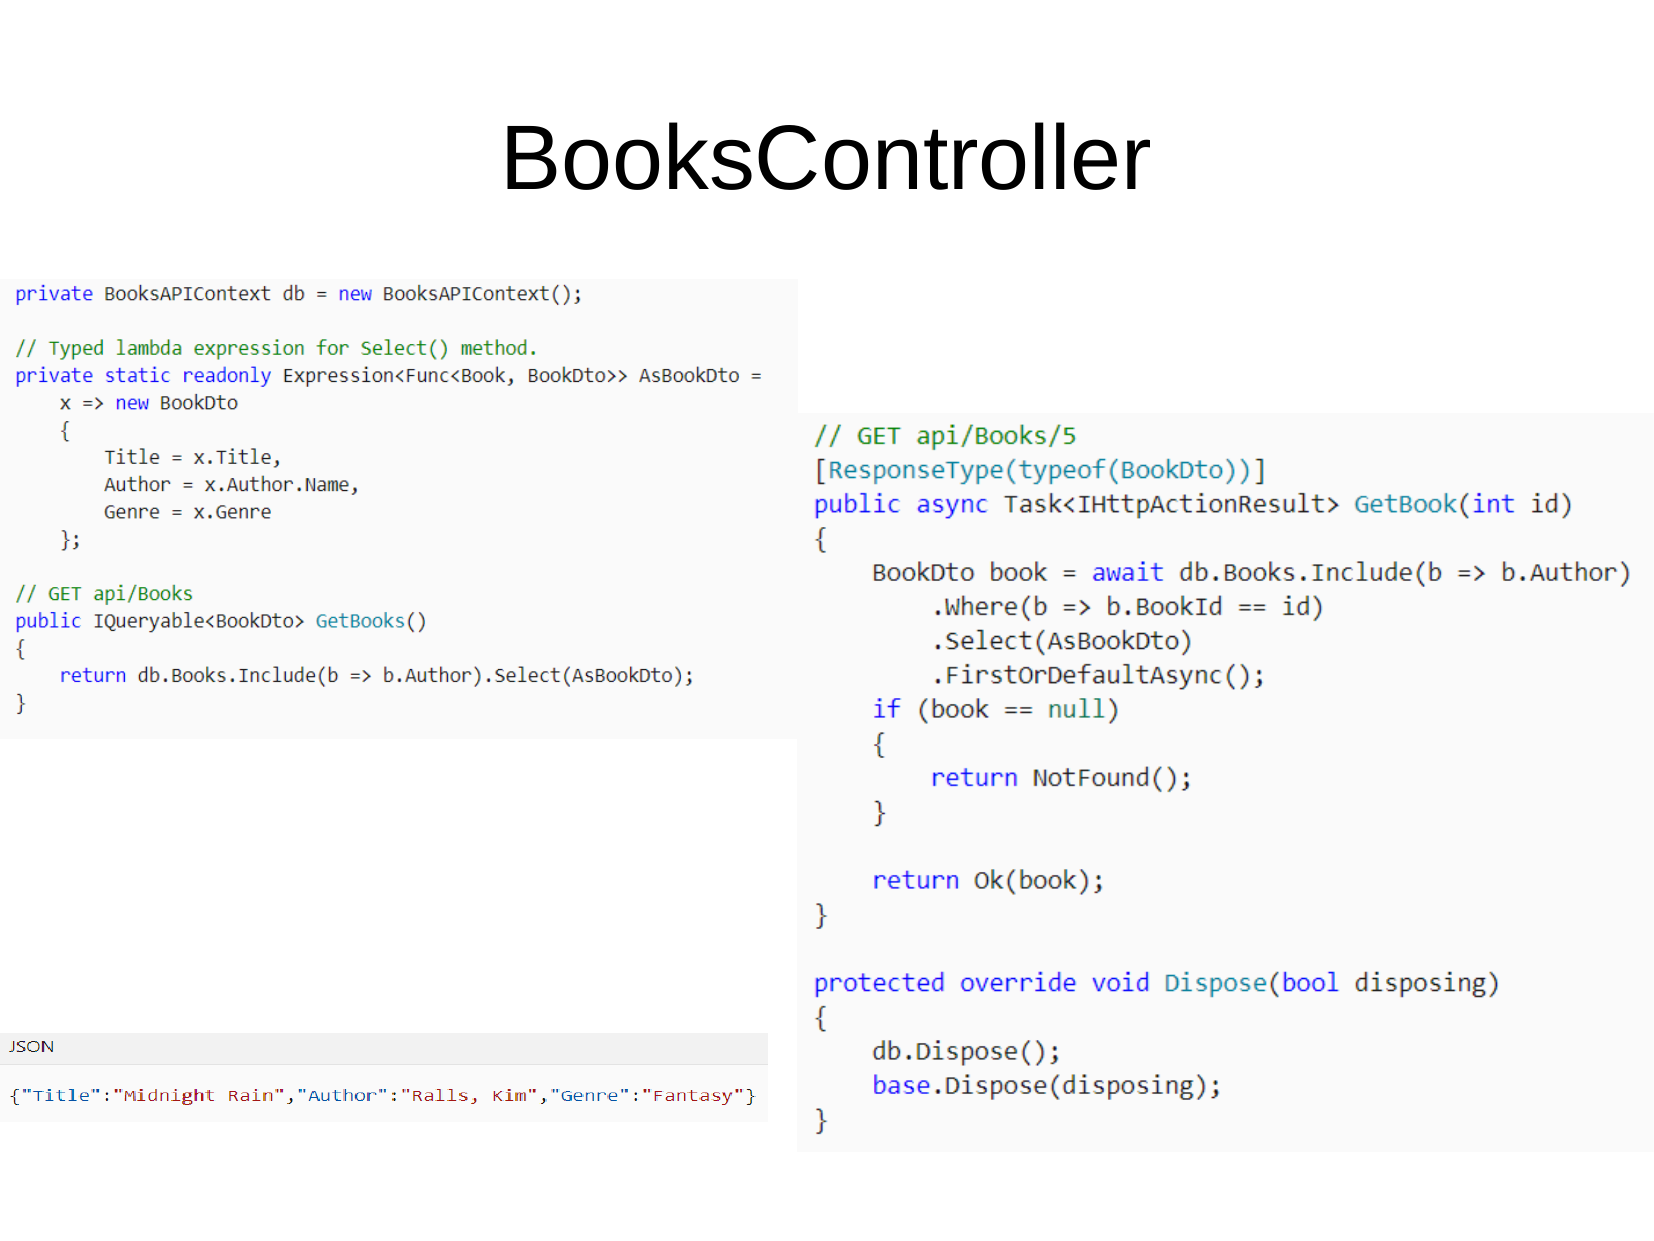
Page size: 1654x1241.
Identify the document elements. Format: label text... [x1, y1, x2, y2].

picture [0, 1033, 768, 1123]
picture [0, 279, 1654, 1152]
title BooksController [82, 49, 1571, 257]
